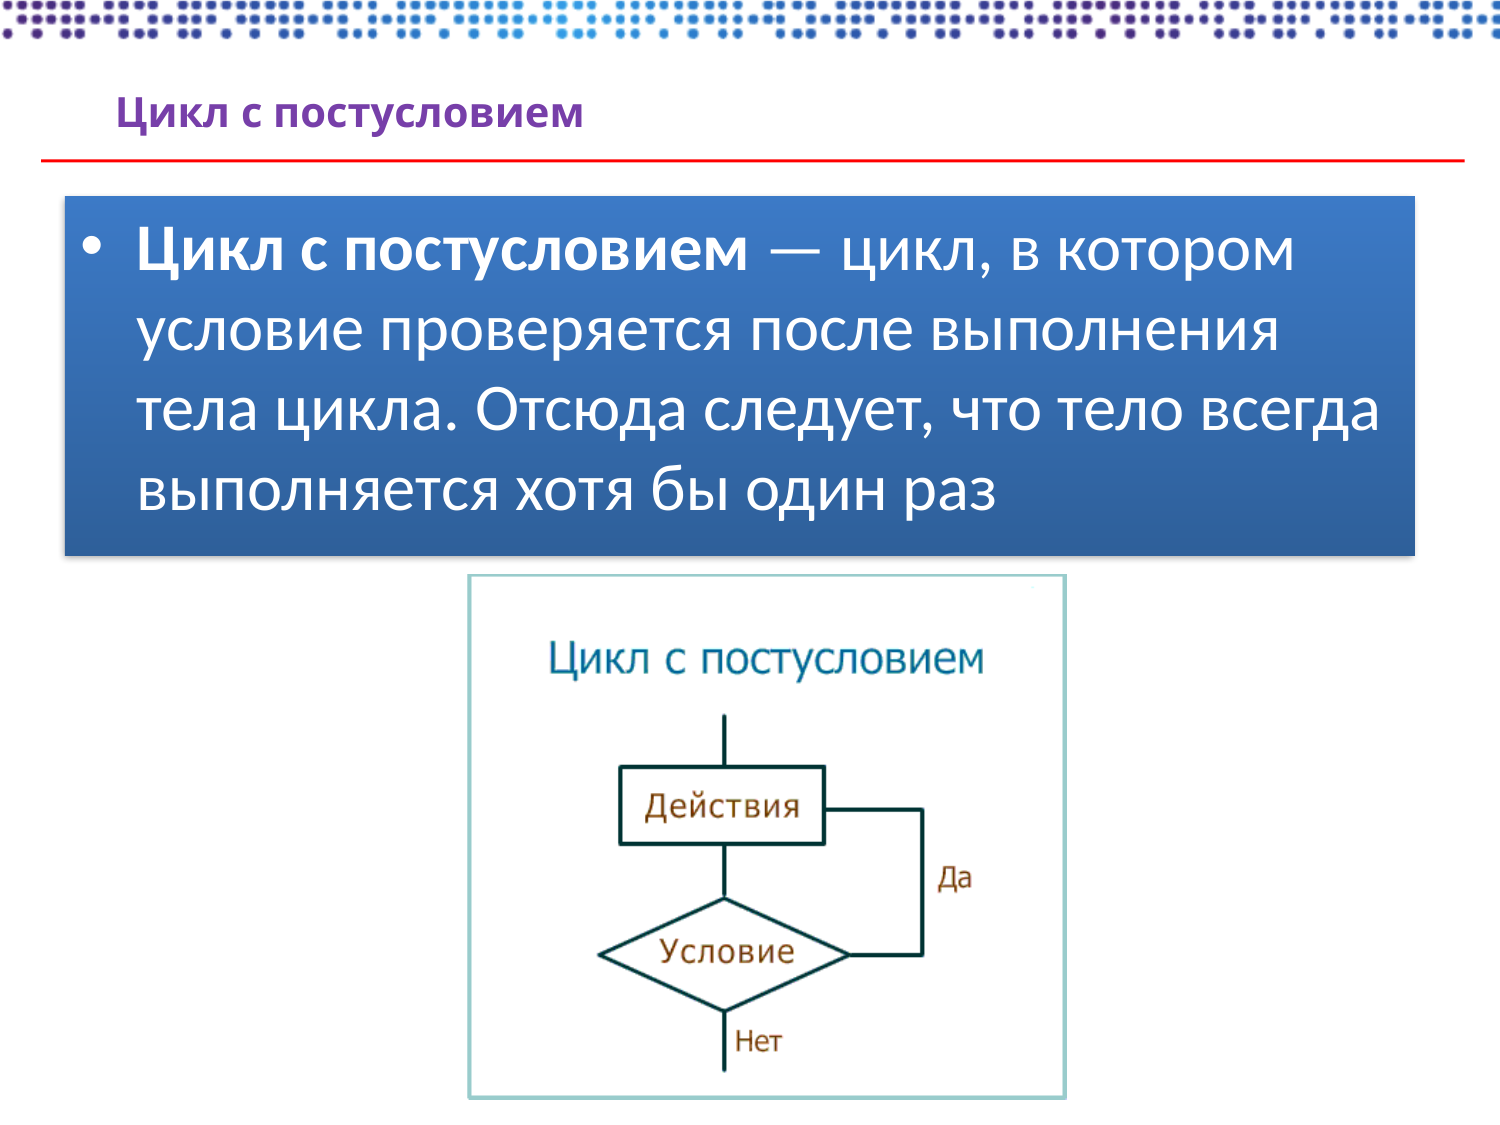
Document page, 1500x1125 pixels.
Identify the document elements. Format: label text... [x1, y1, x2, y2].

list Цикл с постусловием — цикл, в котором условие проверяется после выполнения тела цикла. Отсюда следует, что тело всегда выполняется хотя бы один раз [64, 196, 1415, 556]
text_box Цикл с постусловием [100, 78, 1447, 143]
picture [466, 574, 1067, 1100]
picture [0, 0, 1500, 51]
